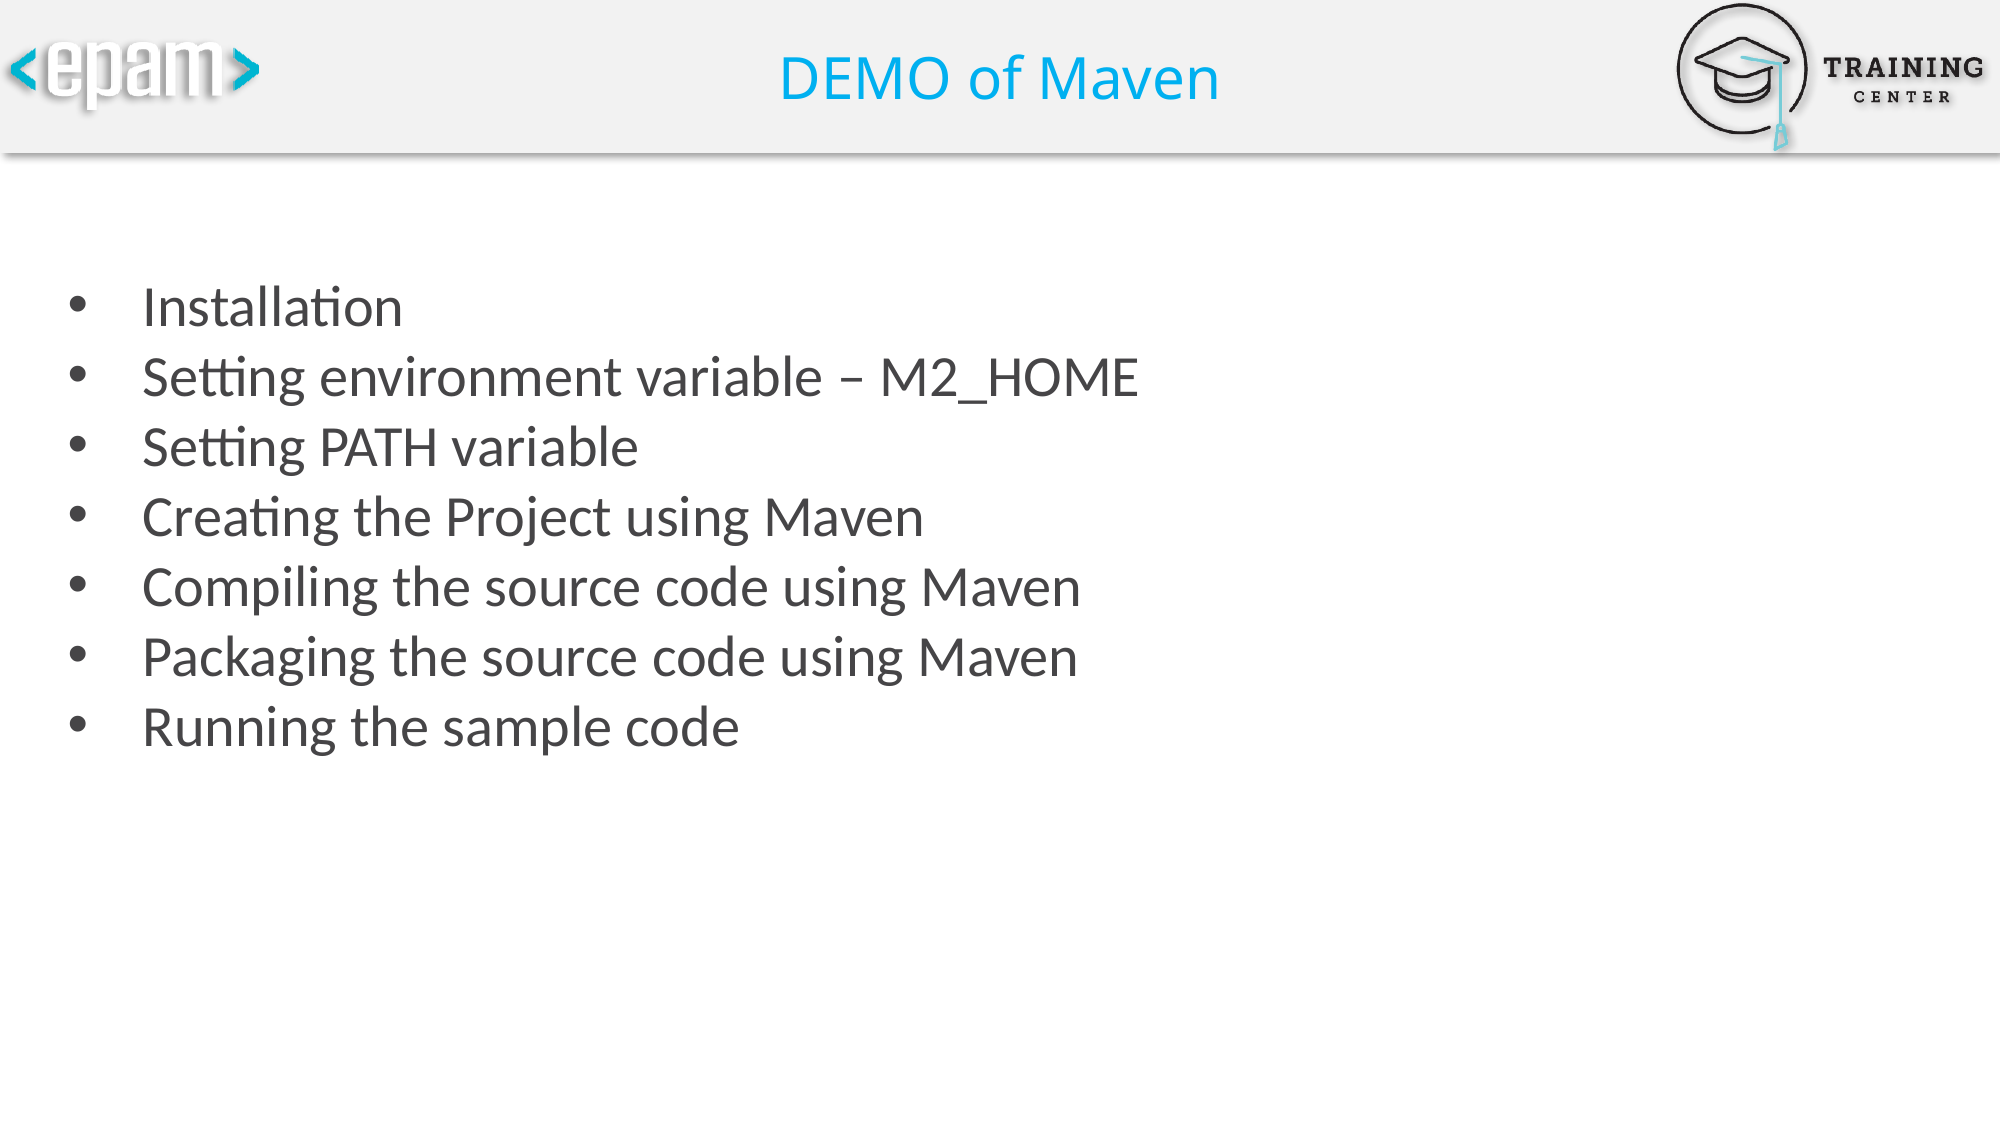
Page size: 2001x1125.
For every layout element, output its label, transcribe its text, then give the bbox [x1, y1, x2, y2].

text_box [0, 0, 2000, 154]
text_box Installation Setting environment variable – M2_HOME Setting PATH variable Creating the Project using Maven Compiling the source code using Maven Packaging the source code using Maven Running the sample code [53, 190, 1937, 766]
